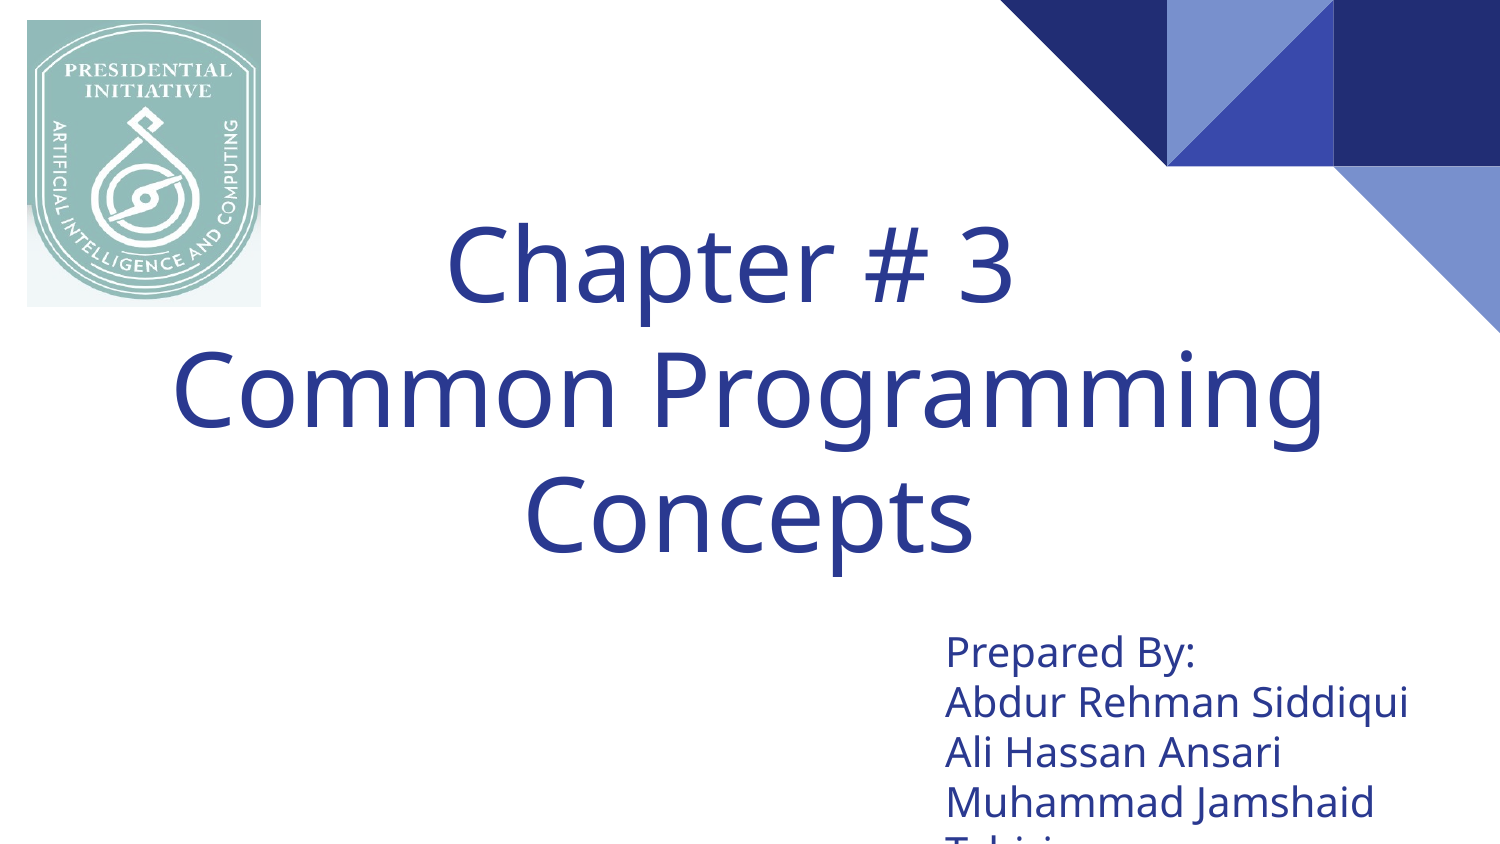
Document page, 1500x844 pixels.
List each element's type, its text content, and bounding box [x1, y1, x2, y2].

picture [26, 19, 261, 307]
title Prepared By: Abdur Rehman Siddiqui Ali Hassan Ansari Muhammad Jamshaid Tahiri [930, 610, 1500, 844]
title Chapter # 3 Common Programming Concepts [51, 255, 1449, 589]
